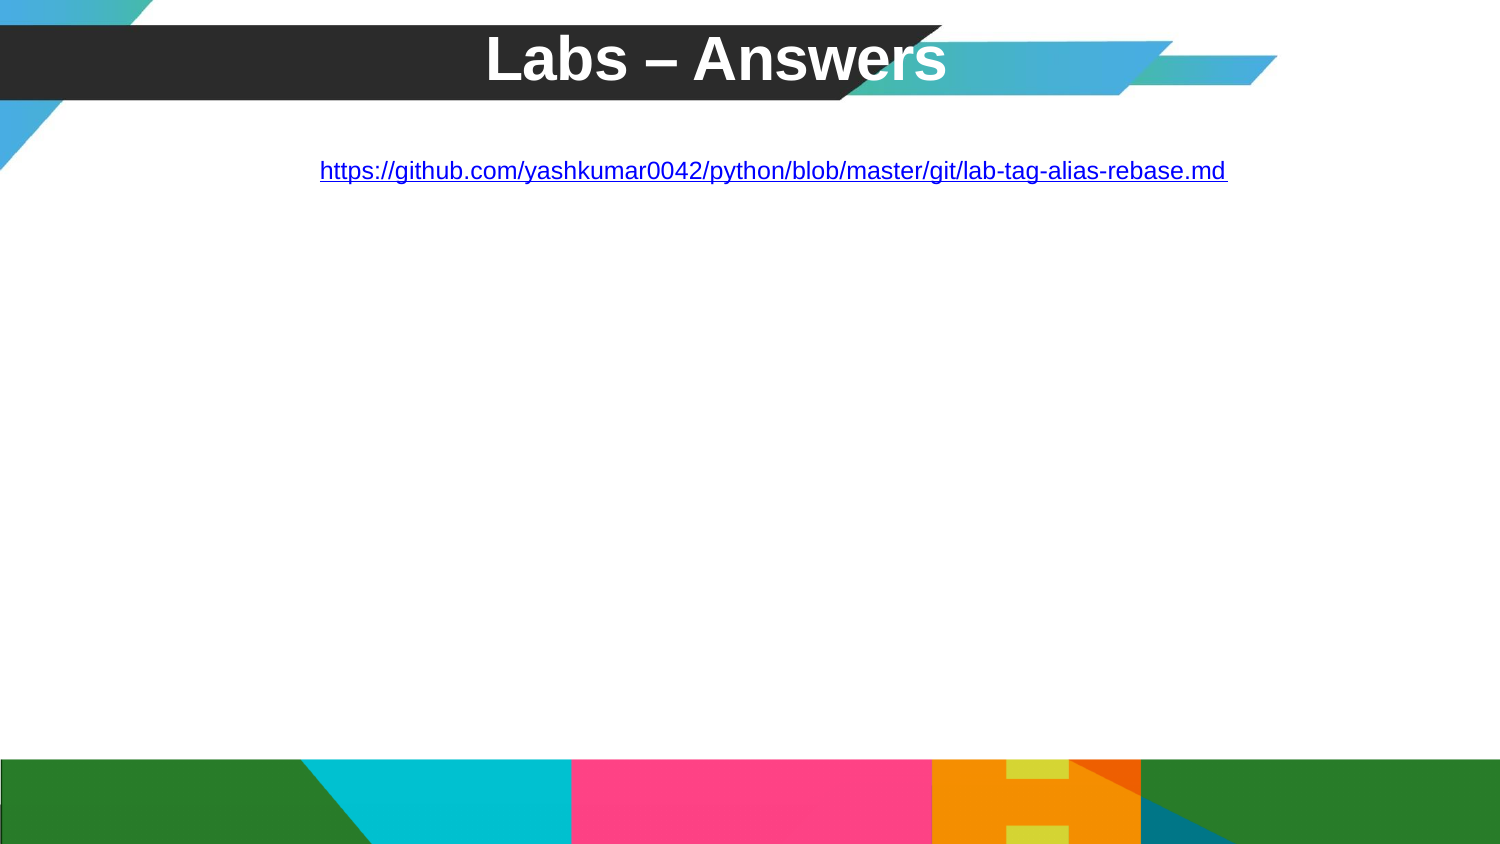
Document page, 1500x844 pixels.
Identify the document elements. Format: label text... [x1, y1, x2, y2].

title Labs – Answers [154, 17, 1280, 94]
picture [2, 760, 1500, 844]
list https://github.com/yashkumar0042/python/blob/master/git/lab-tag-alias-rebase.md [319, 154, 1280, 344]
picture [0, 0, 1500, 759]
